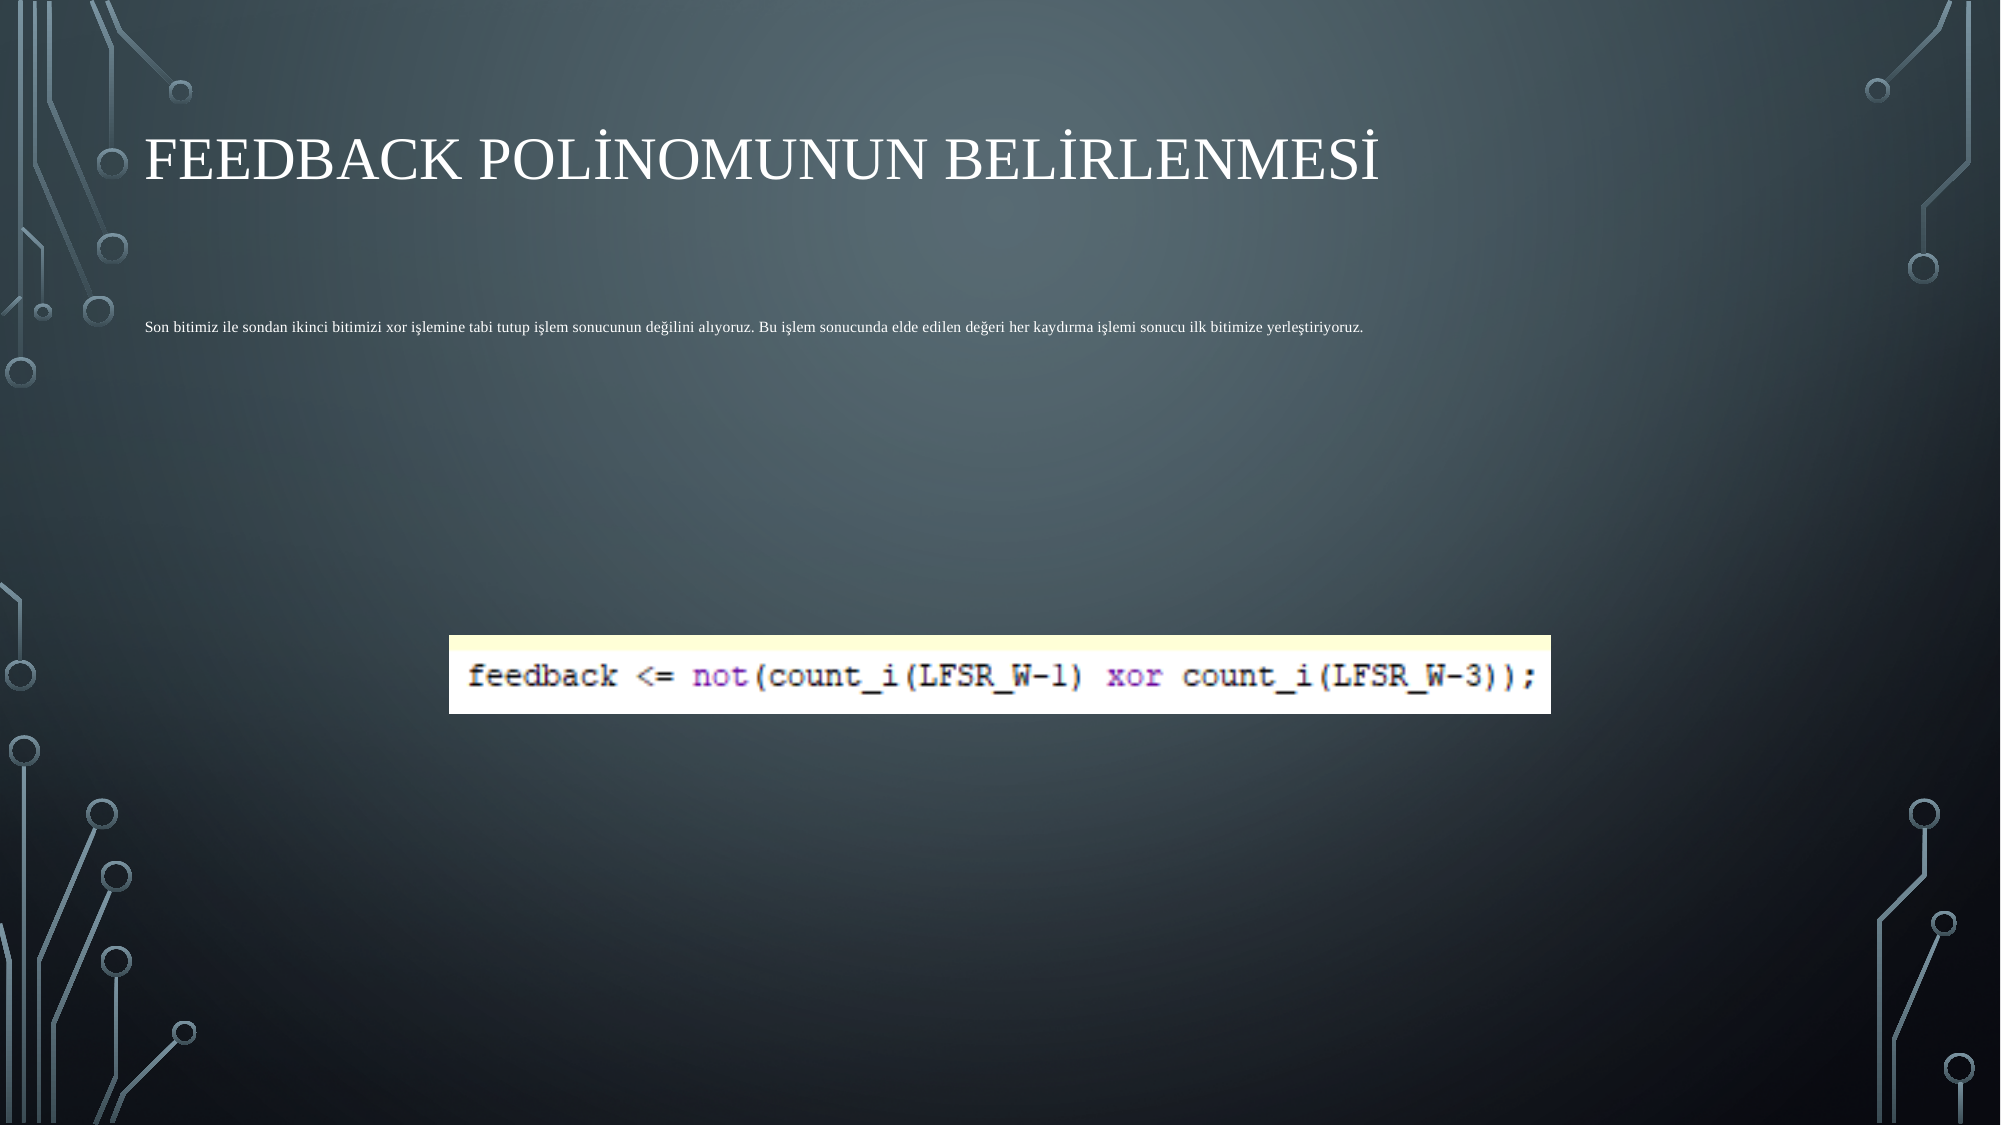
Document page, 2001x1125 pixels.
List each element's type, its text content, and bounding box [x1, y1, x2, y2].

text_box FEEDBACK POLİNOMUNUN BELİRLENMESİ [129, 33, 1871, 287]
title Son bitimiz ile sondan ikinci bitimizi xor işlemine tabi tutup işlem sonucunun değilini alıyoruz. Bu işlem sonucunda elde edilen değeri her kaydırma işlemi sonucu ilk bitimize yerleştiriyoruz. [129, 287, 1871, 462]
picture [449, 635, 1551, 714]
